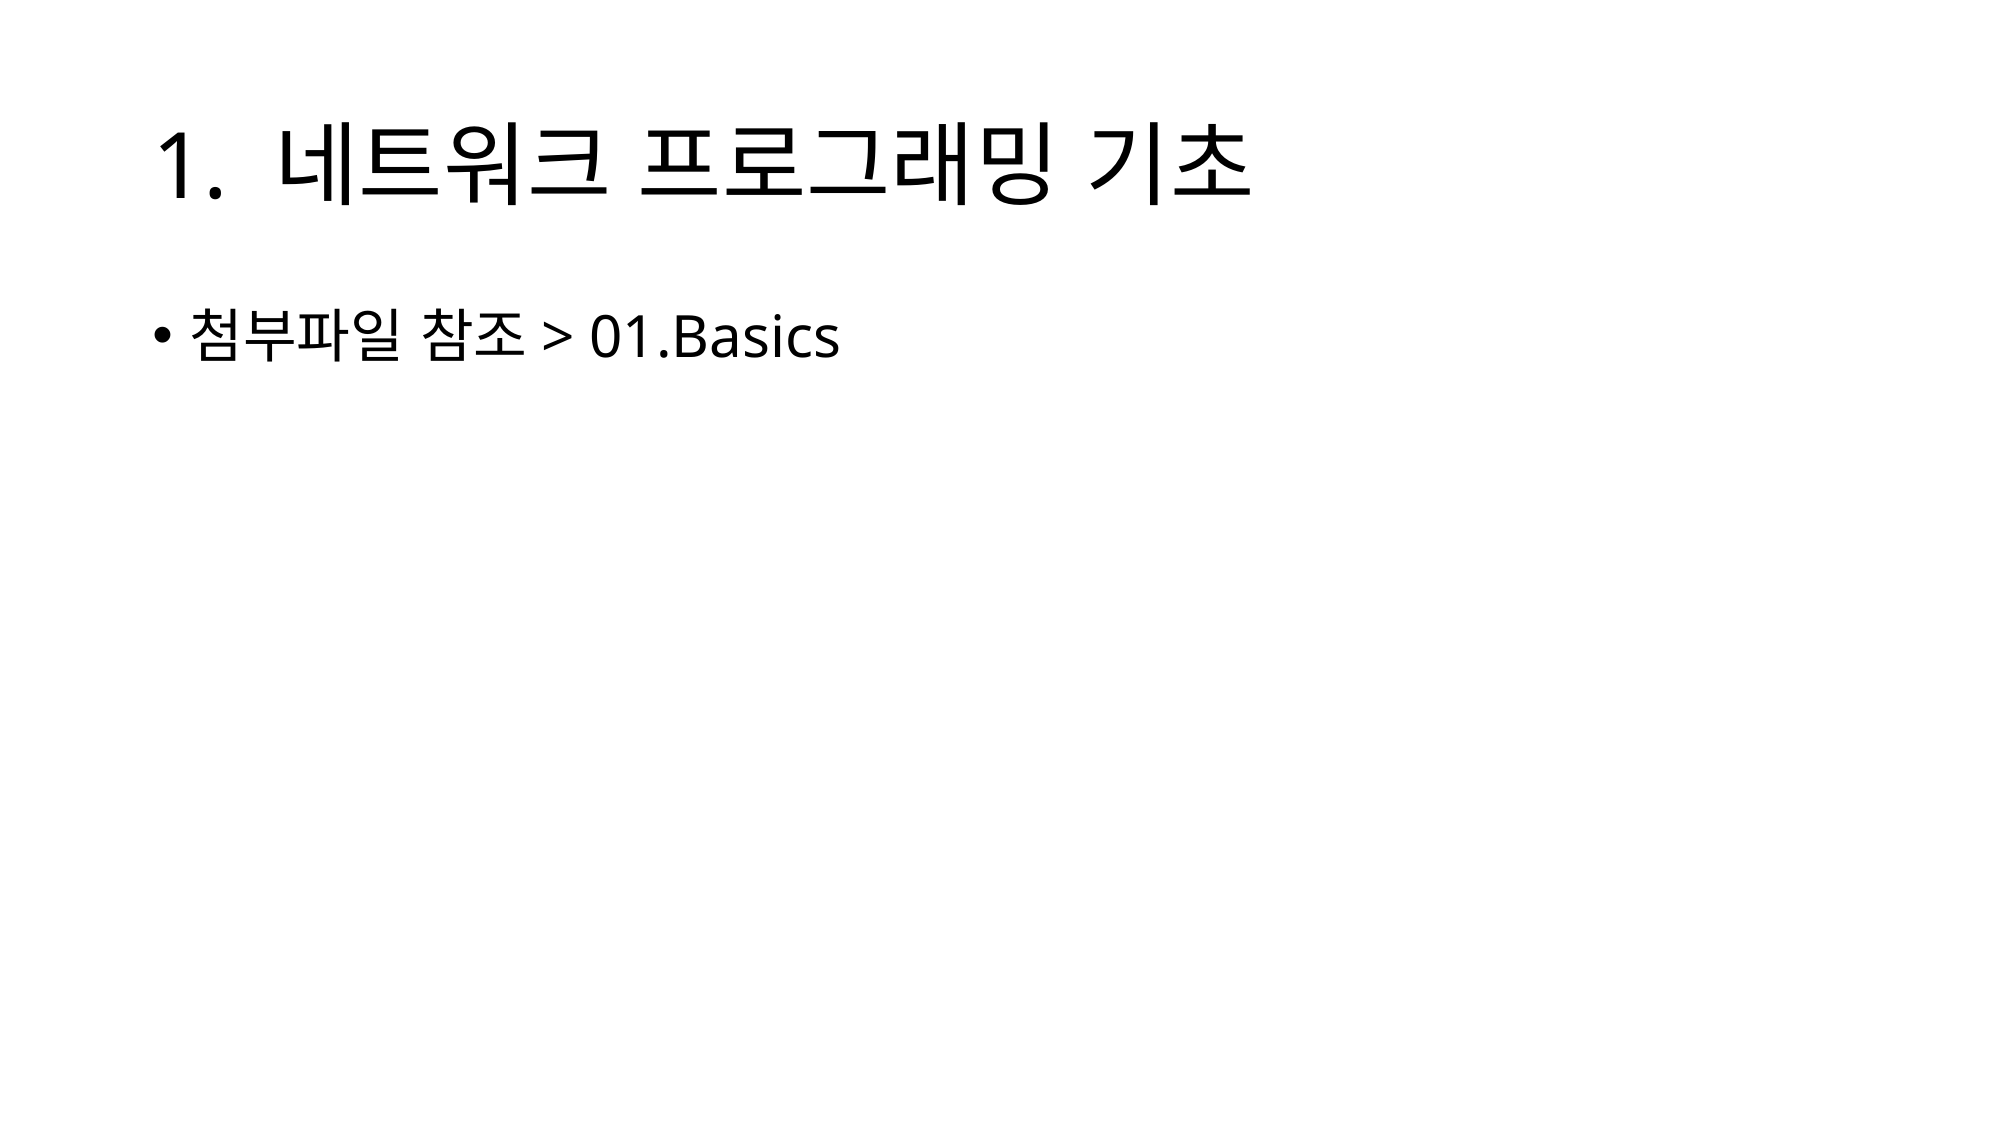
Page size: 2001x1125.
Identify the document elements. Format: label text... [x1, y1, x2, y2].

title 네트워크 프로그래밍 기초​ [137, 59, 1863, 278]
list 첨부파일 참조> 01.Basics [137, 299, 1863, 1014]
